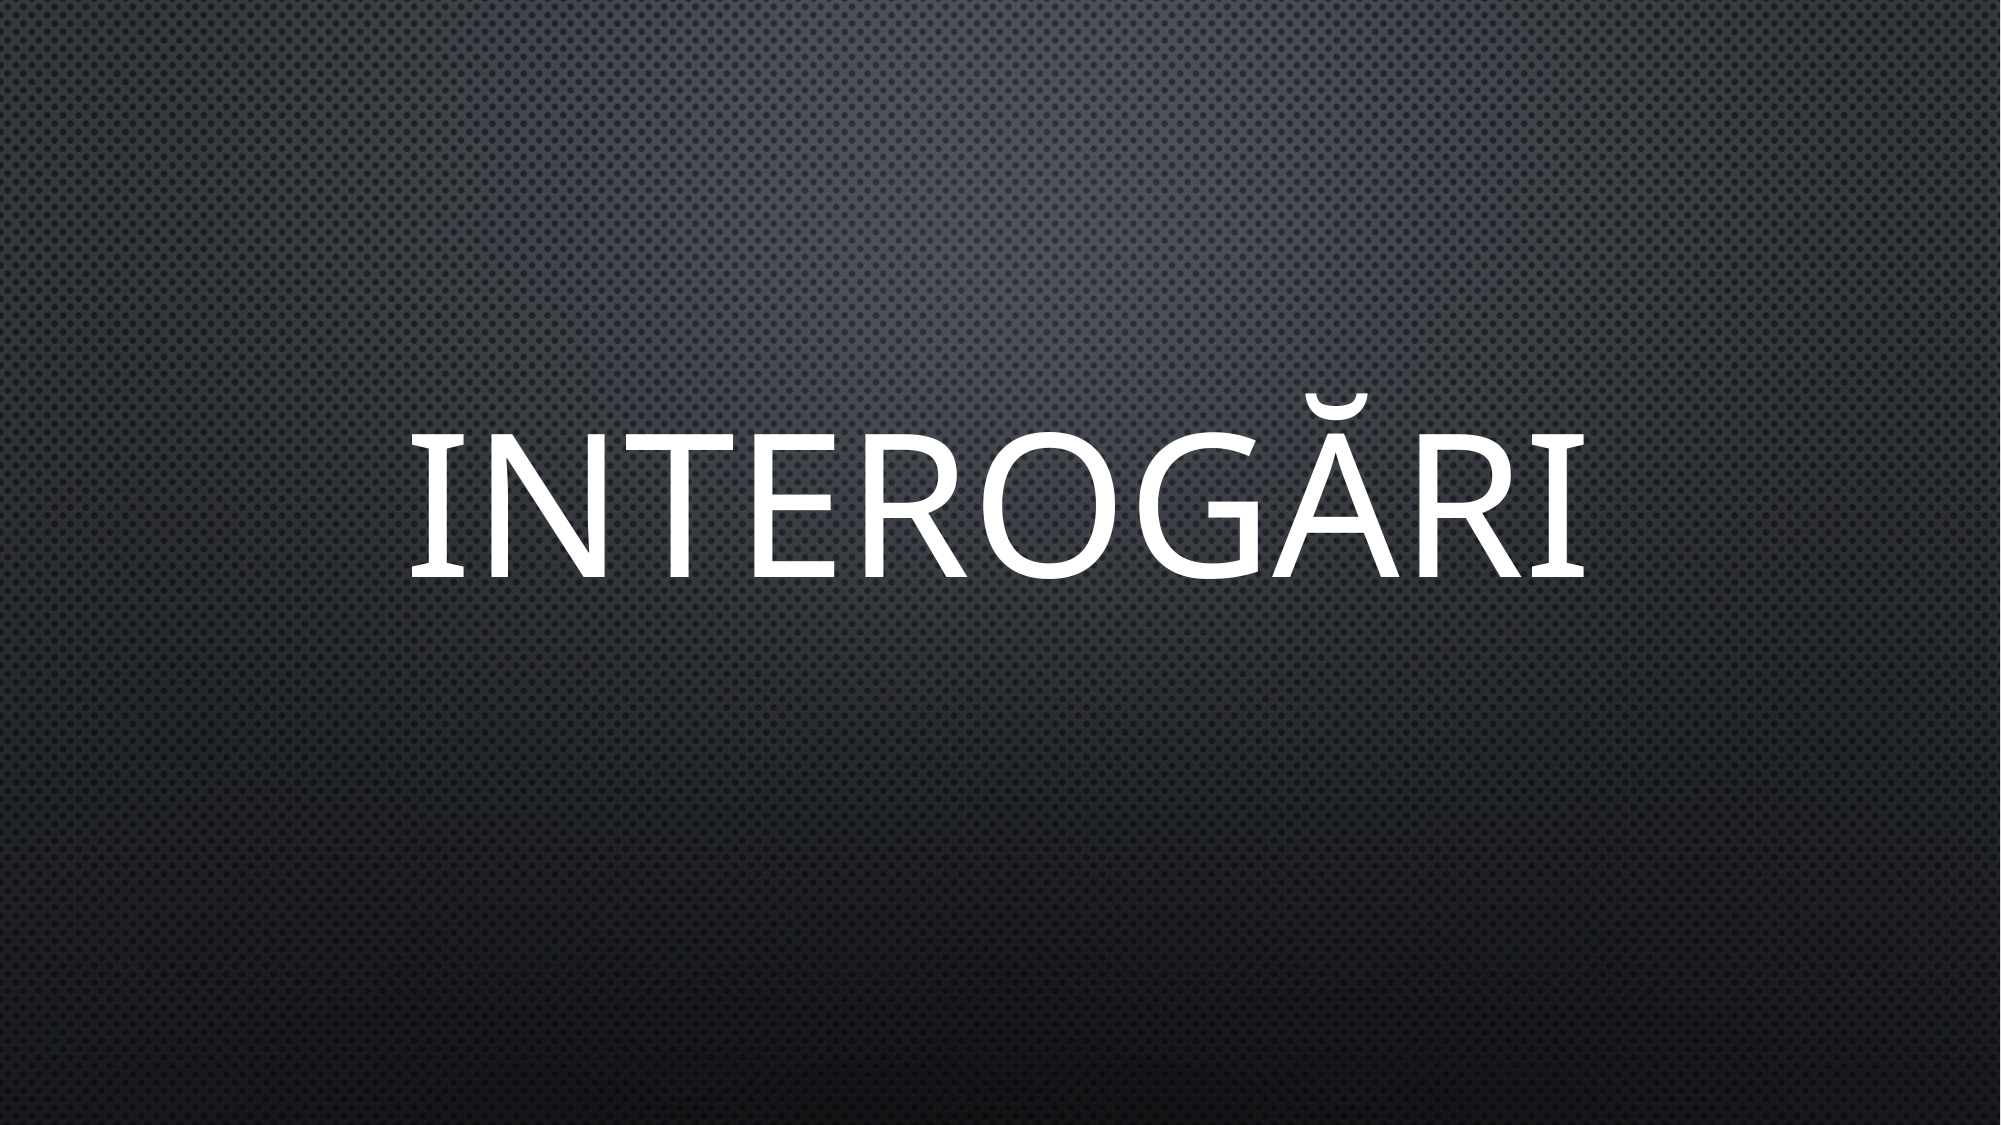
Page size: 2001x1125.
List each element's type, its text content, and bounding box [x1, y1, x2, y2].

title INTEROGĂRI [287, 99, 1711, 625]
